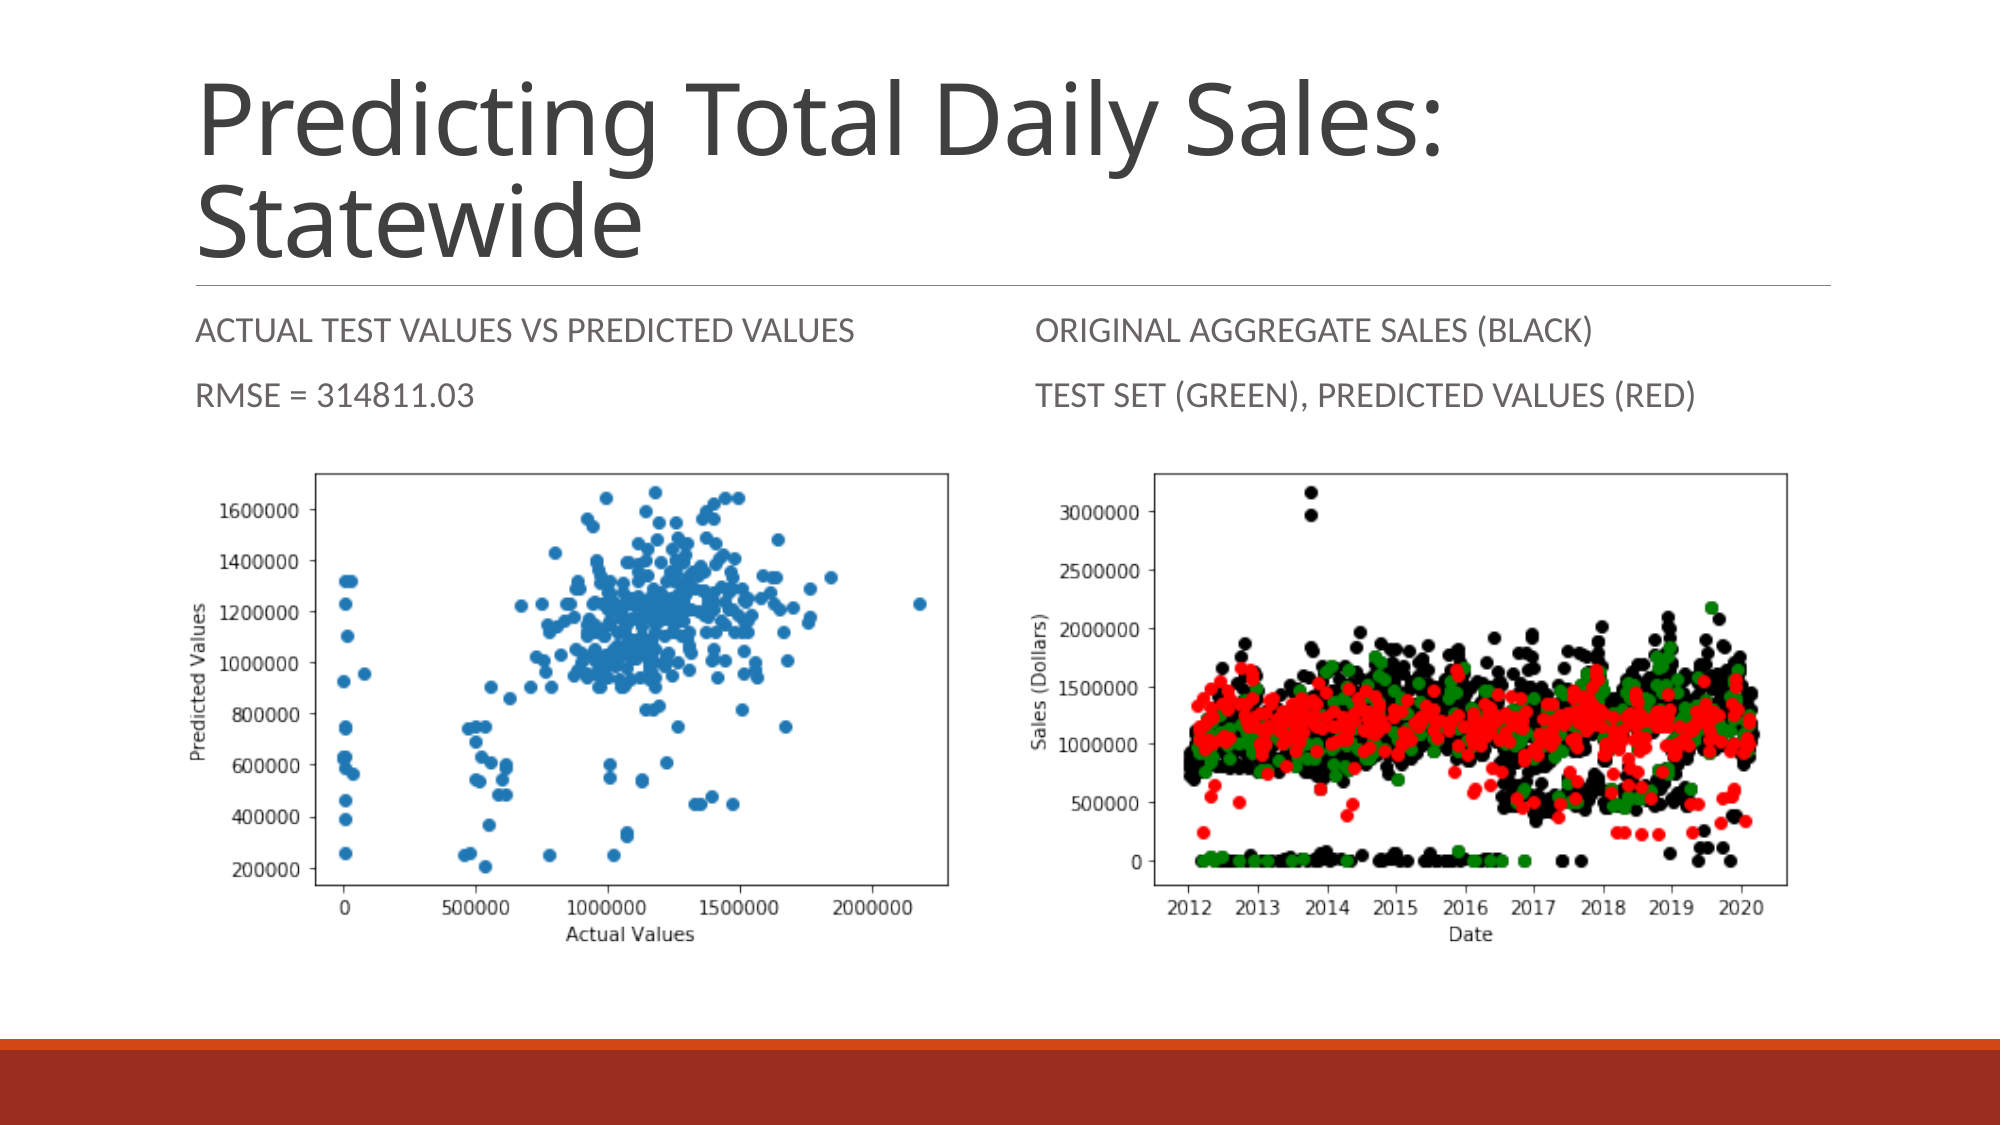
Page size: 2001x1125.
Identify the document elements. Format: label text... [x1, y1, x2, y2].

title Predicting Total Daily Sales: Statewide [180, 47, 1830, 285]
list Actual Test Values vs Predicted Values RMSE = 314811.03 [180, 302, 990, 424]
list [179, 462, 962, 958]
list Original Aggregate Sales (Black) Test Set (Green), Predicted Values (Red) [1020, 302, 1830, 424]
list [1018, 462, 1801, 958]
